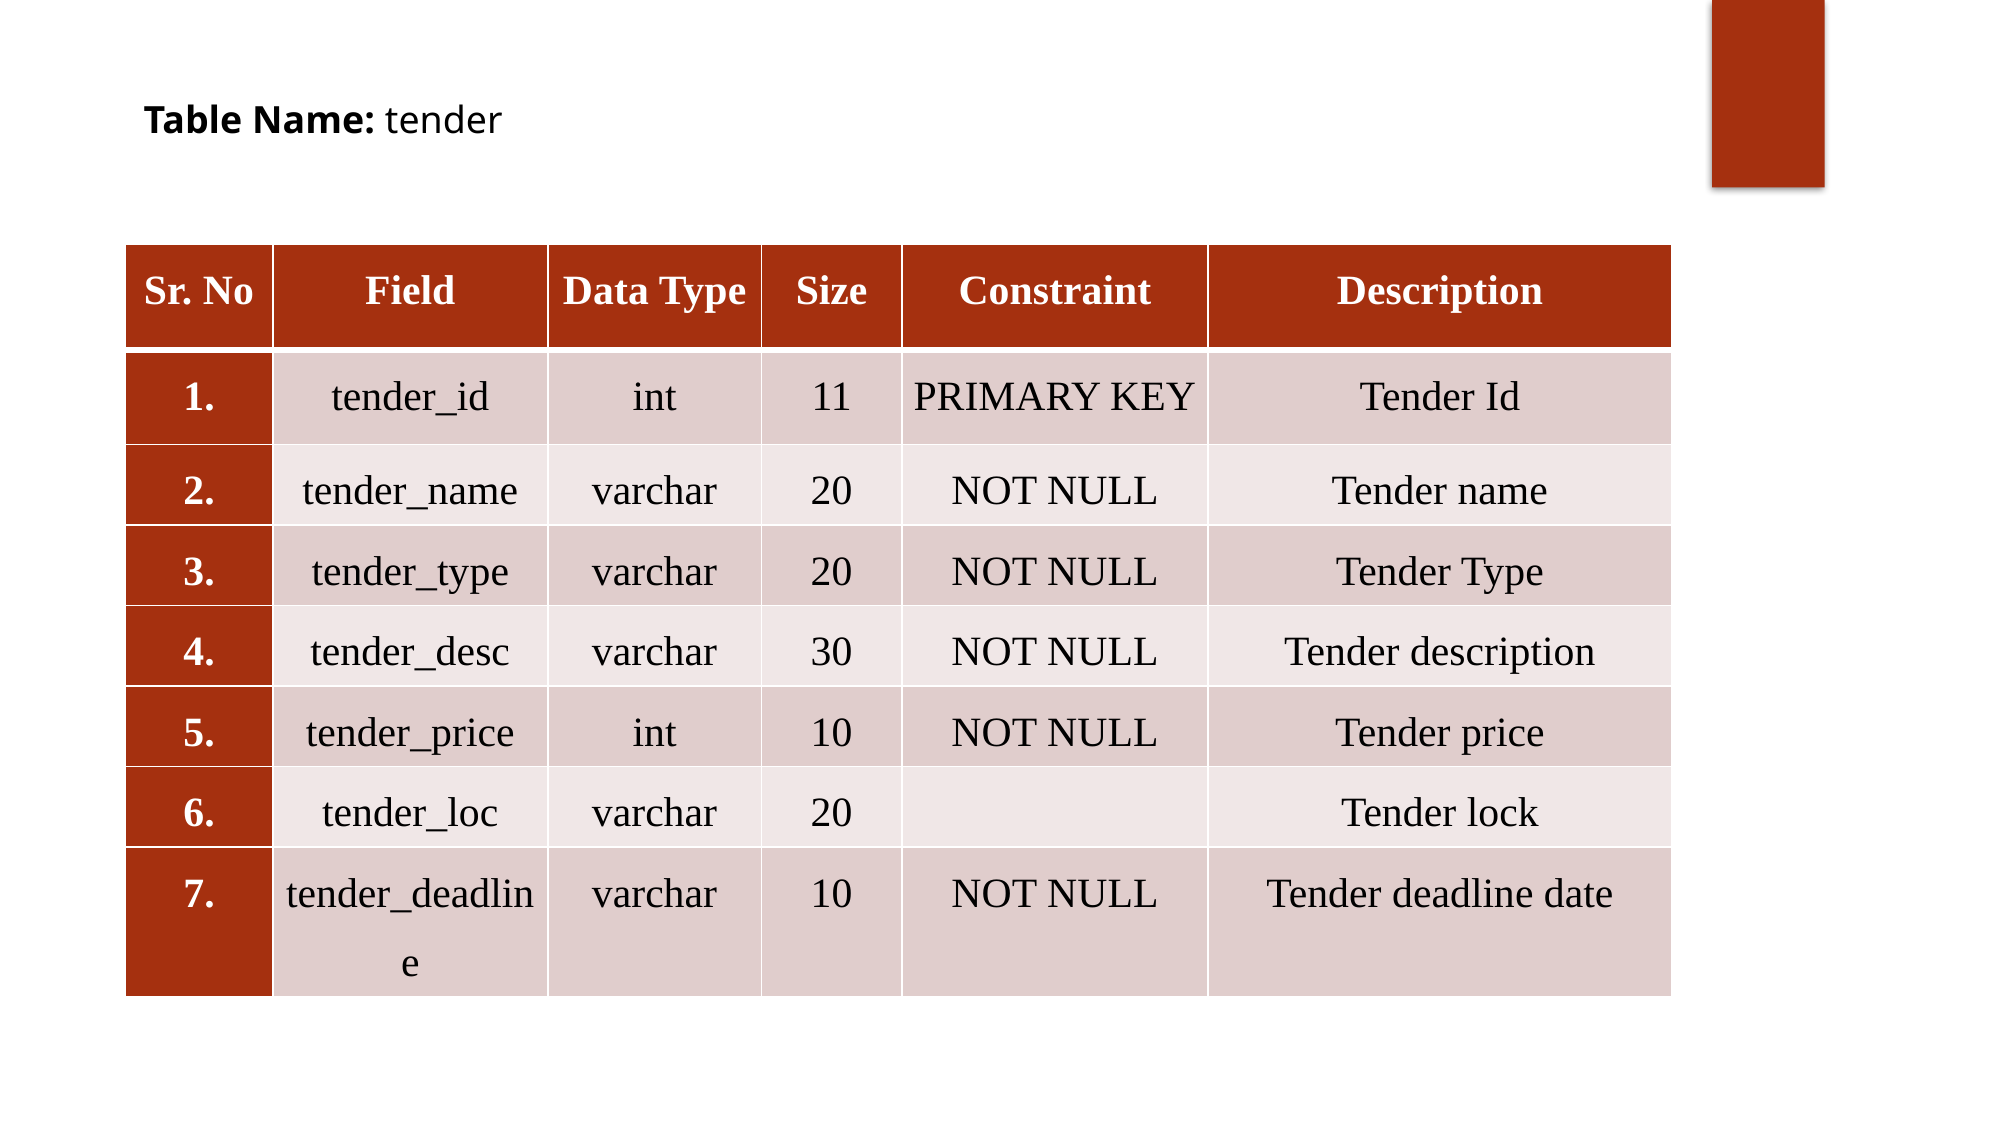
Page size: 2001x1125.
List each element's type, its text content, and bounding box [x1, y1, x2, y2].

table_cell 4. [126, 606, 272, 685]
table_cell int [549, 353, 761, 444]
table_cell 20 [762, 767, 901, 846]
table_cell tender_type [274, 526, 547, 605]
table_cell 11 [762, 353, 901, 444]
table_cell tender_desc [274, 606, 547, 685]
table_header Data Type [549, 245, 761, 347]
table_cell NOT NULL [903, 445, 1207, 524]
table_cell int [549, 687, 761, 766]
table_cell tender_price [274, 687, 547, 766]
table_header Field [274, 245, 547, 347]
table_cell Tender name [1209, 445, 1671, 524]
table_cell Tender lock [1209, 767, 1671, 846]
table_cell tender_name [274, 445, 547, 524]
table_cell NOT NULL [903, 848, 1207, 996]
table_cell 1. [126, 353, 272, 444]
table_cell Tender deadline date [1209, 848, 1671, 996]
table_cell [903, 767, 1207, 846]
table_header Size [762, 245, 901, 347]
table_cell NOT NULL [903, 526, 1207, 605]
table_cell 6. [126, 767, 272, 846]
table_cell tender_id [274, 353, 547, 444]
table_cell varchar [549, 606, 761, 685]
table_cell NOT NULL [903, 606, 1207, 685]
table_cell tender_deadline [274, 848, 547, 996]
table_cell 10 [762, 687, 901, 766]
table_cell 7. [126, 848, 272, 996]
text_box Table Name: tender [128, 88, 518, 193]
table_cell tender_loc [274, 767, 547, 846]
table_cell varchar [549, 445, 761, 524]
table_cell 30 [762, 606, 901, 685]
table_cell 10 [762, 848, 901, 996]
table_cell NOT NULL [903, 687, 1207, 766]
table_cell 20 [762, 526, 901, 605]
table_header Sr. No [126, 245, 272, 347]
table_cell 2. [126, 445, 272, 524]
table_cell 20 [762, 445, 901, 524]
table_cell Tender description [1209, 606, 1671, 685]
table_cell varchar [549, 767, 761, 846]
table_cell 5. [126, 687, 272, 766]
table_cell Tender Type [1209, 526, 1671, 605]
table_cell Tender Id [1209, 353, 1671, 444]
table_cell varchar [549, 526, 761, 605]
table_cell varchar [549, 848, 761, 996]
table_cell 3. [126, 526, 272, 605]
table_header Constraint [903, 245, 1207, 347]
table_header Description [1209, 245, 1671, 347]
table_cell Tender price [1209, 687, 1671, 766]
table_cell PRIMARY KEY [903, 353, 1207, 444]
